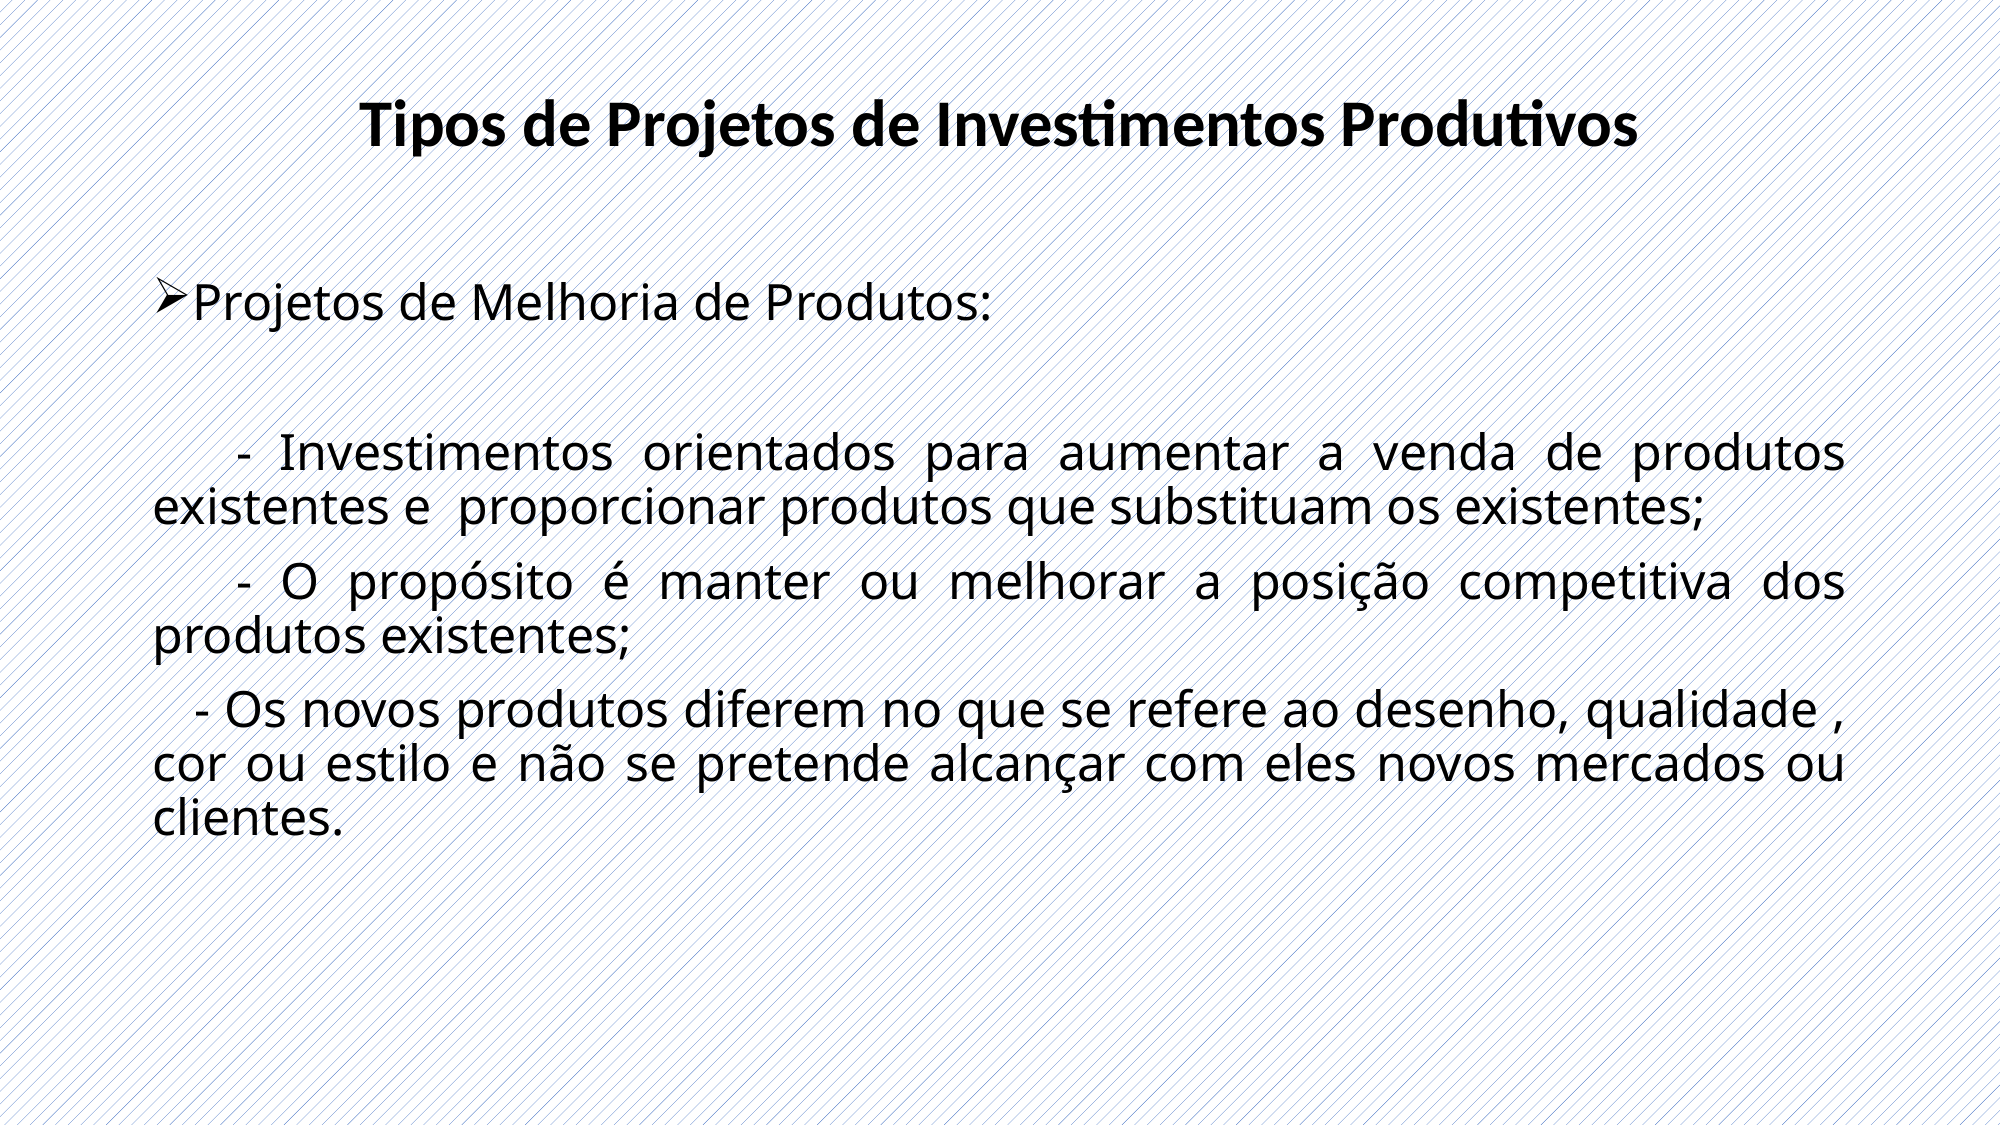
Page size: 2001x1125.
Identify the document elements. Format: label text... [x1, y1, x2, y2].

title Tipos de Projetos de Investimentos Produtivos [137, 59, 1863, 189]
list Projetos de Melhoria de Produtos: - Investimentos orientados para aumentar a venda de produtos existentes e proporcionar produtos que substituam os existentes; - O propósito é manter ou melhorar a posição competitiva dos produtos existentes; - Os novos produtos diferem no que se refere ao desenho, qualidade , cor ou estilo e não se pretende alcançar com eles novos mercados ou clientes. [137, 189, 1863, 970]
